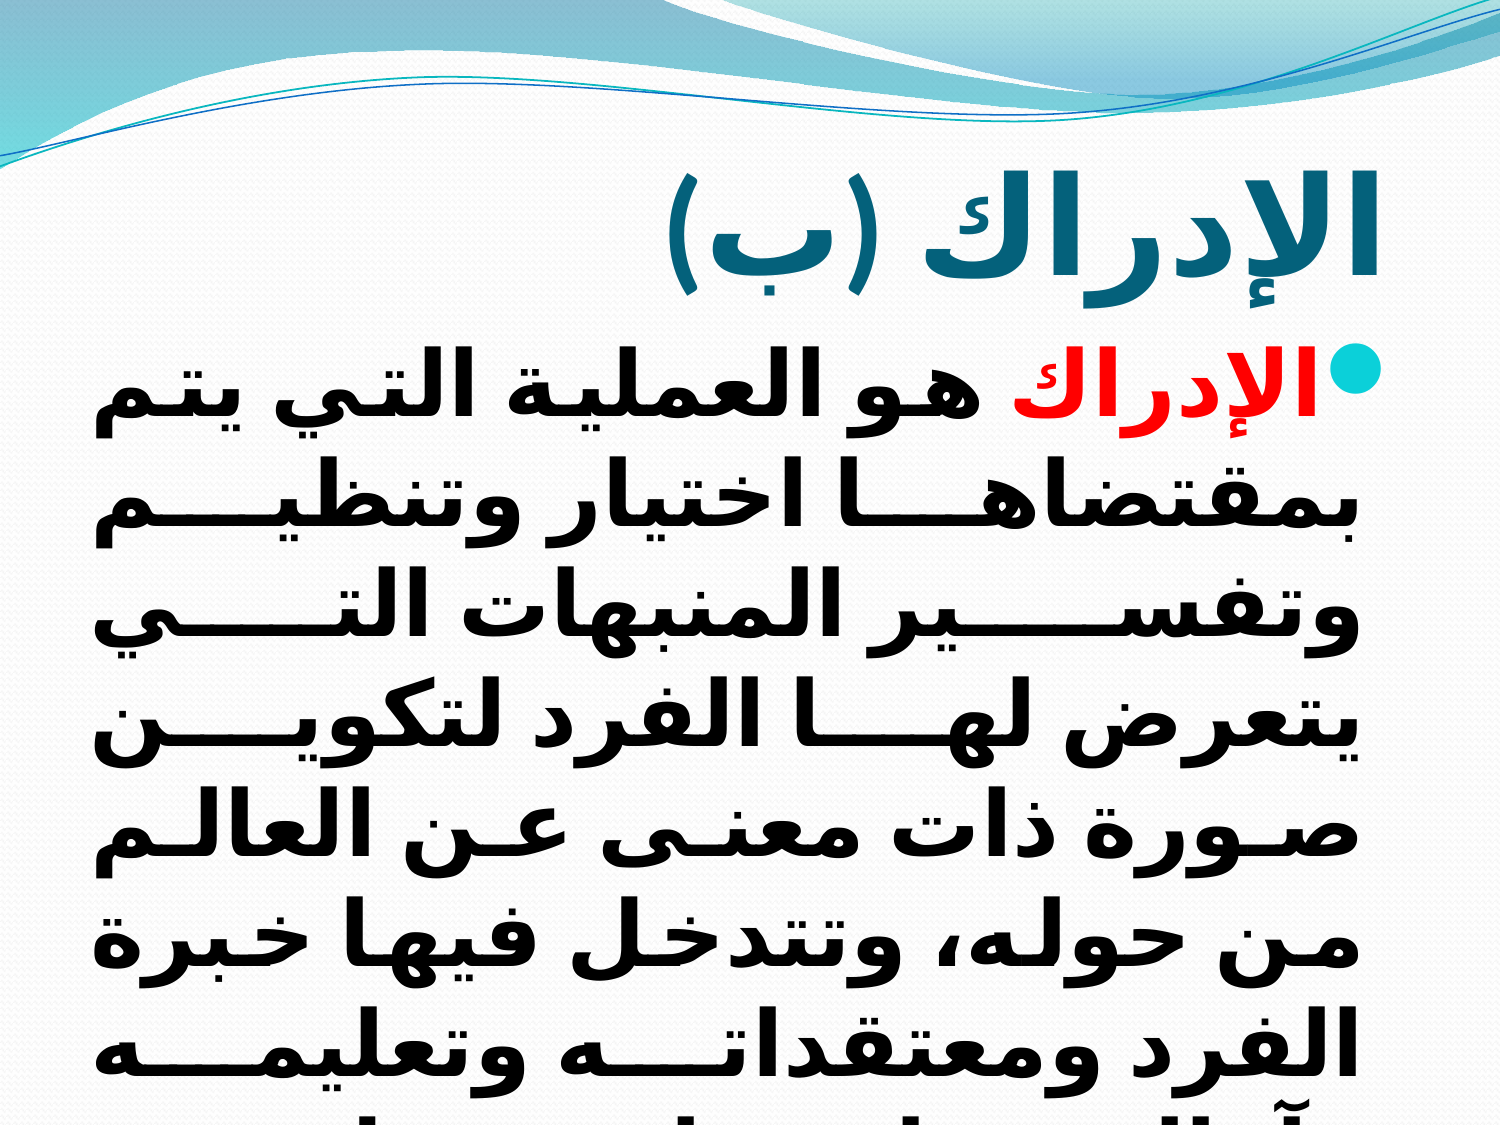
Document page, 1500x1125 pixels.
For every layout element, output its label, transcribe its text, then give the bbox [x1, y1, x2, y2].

title (ب) الإدراك [75, 115, 1425, 303]
list الإدراك هو العملية التي يتم بمقتضاها اختيار وتنظيم وتفسير المنبهات التي يتعرض لها الفرد لتكوين صورة ذات معنى عن العالم من حوله، وتتدخل فيها خبرة الفرد ومعتقداته وتعليمه وآماله وطموحاته مثل عند الذهاب إلى طبيب الأسنان نتوقع الألم. [75, 317, 1425, 1094]
